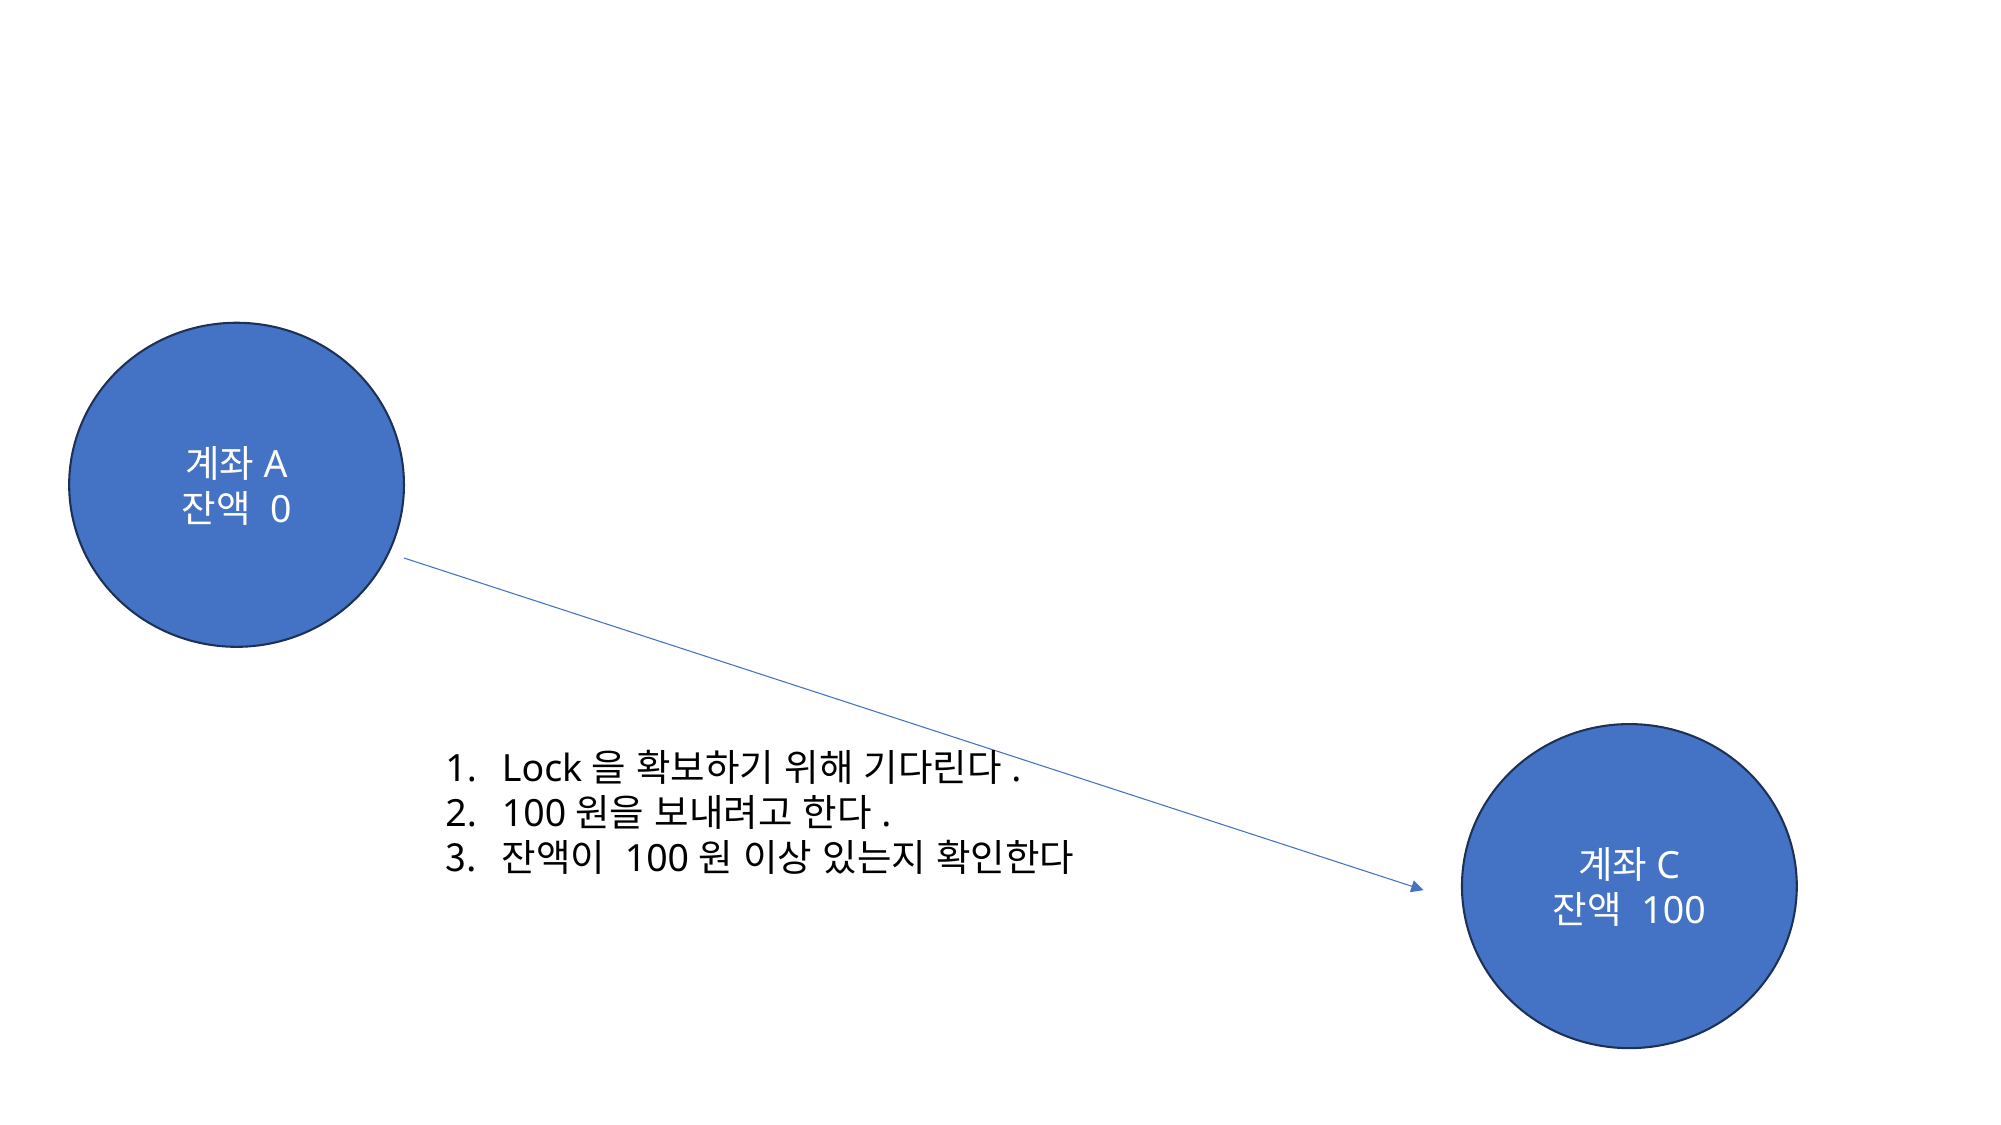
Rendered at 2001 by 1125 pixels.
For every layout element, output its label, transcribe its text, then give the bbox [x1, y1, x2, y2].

text_box 계좌A 잔액 0 [68, 321, 406, 648]
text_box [403, 557, 1424, 891]
text_box 계좌C 잔액 100 [1460, 723, 1798, 1050]
